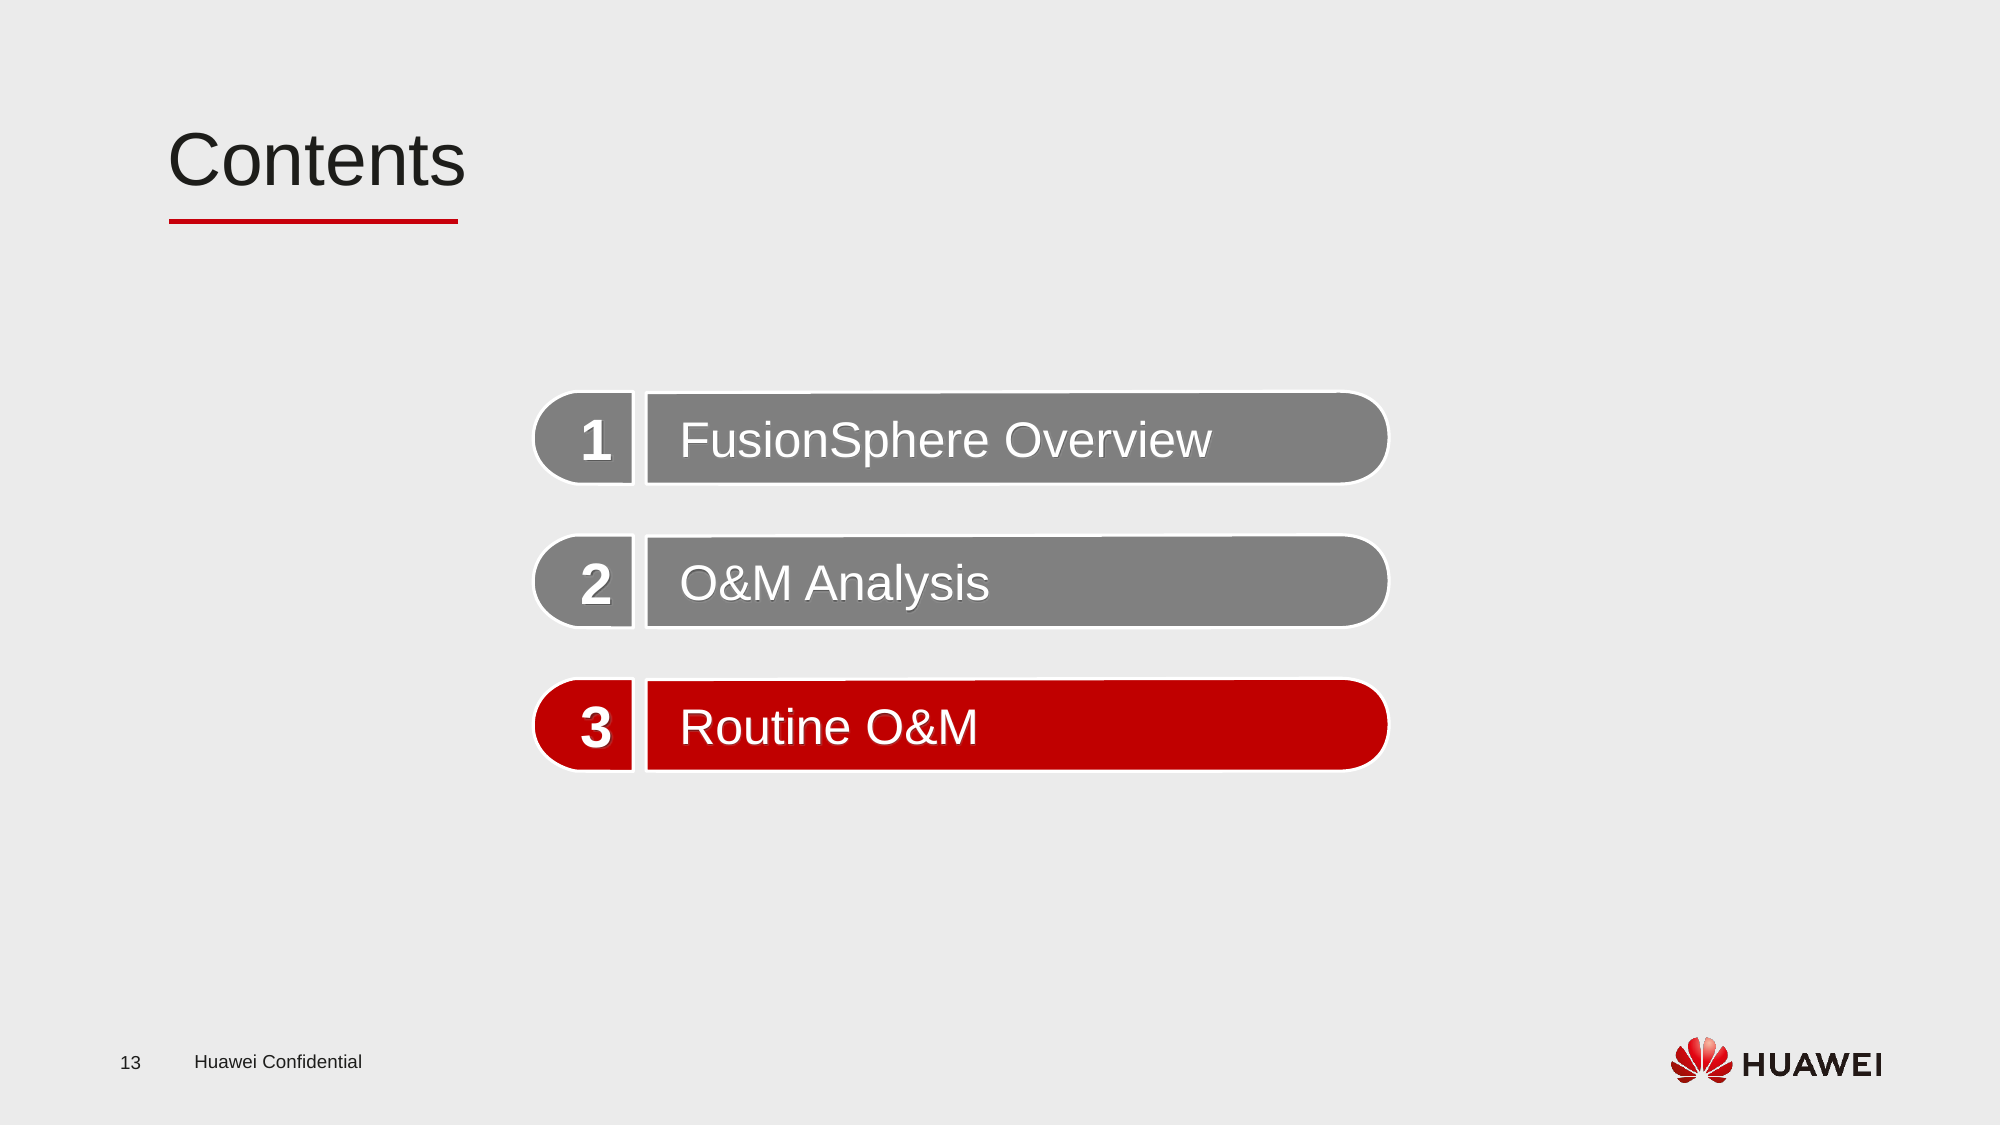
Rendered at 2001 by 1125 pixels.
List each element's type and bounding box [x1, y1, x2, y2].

text_box [533, 678, 1390, 772]
text_box [533, 391, 1390, 485]
text_box [533, 534, 1390, 628]
picture [1671, 1037, 1881, 1083]
